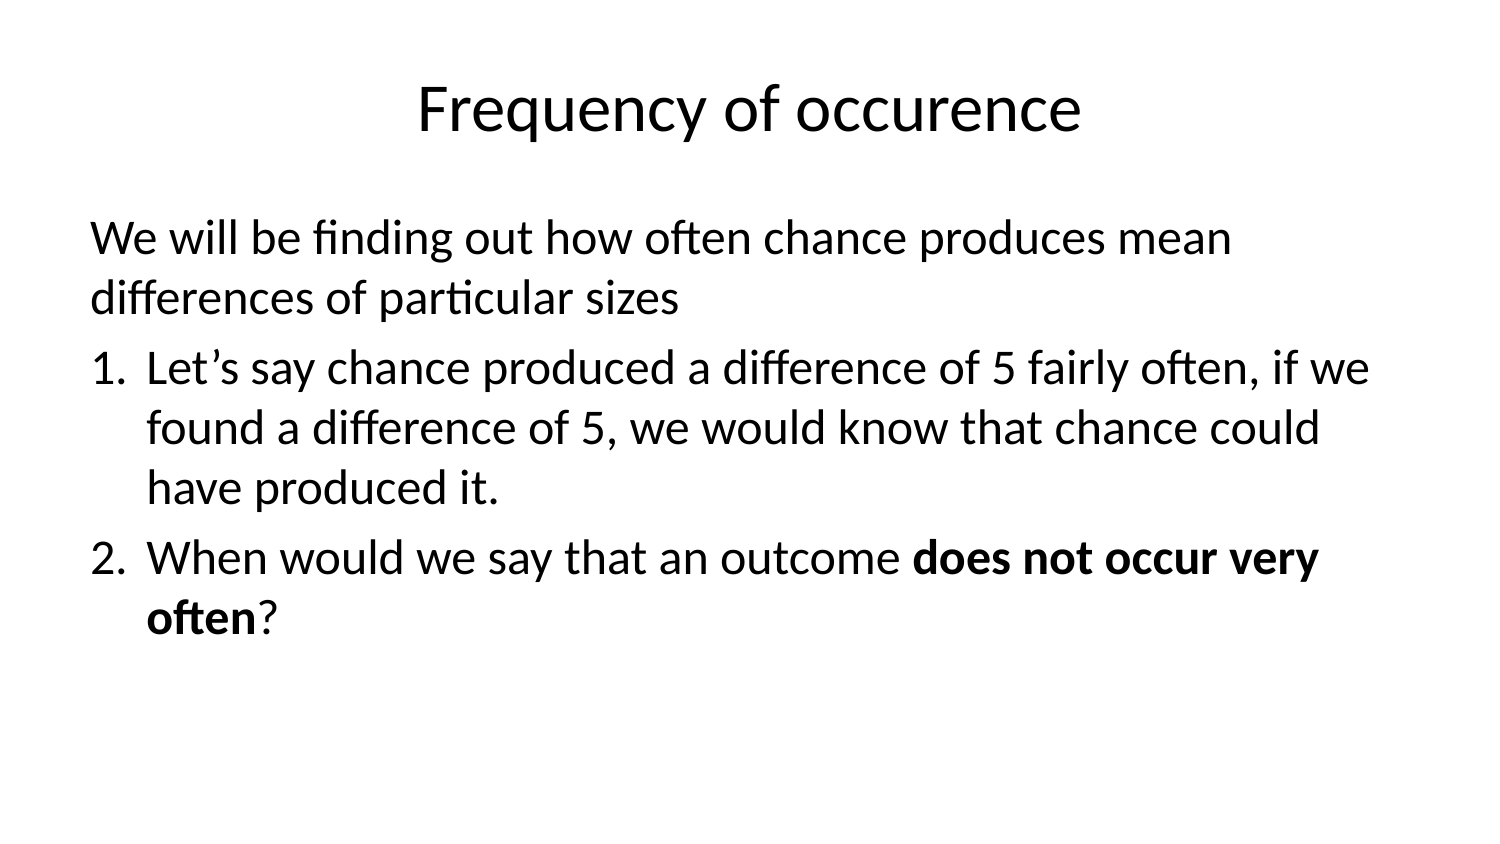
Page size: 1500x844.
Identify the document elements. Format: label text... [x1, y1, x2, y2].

title Frequency of occurence [75, 33, 1425, 175]
list We will be finding out how often chance produces mean differences of particular sizes Let’s say chance produced a difference of 5 fairly often, if we found a difference of 5, we would know that chance could have produced it. When would we say that an outcome does not occur very often? [75, 196, 1425, 754]
